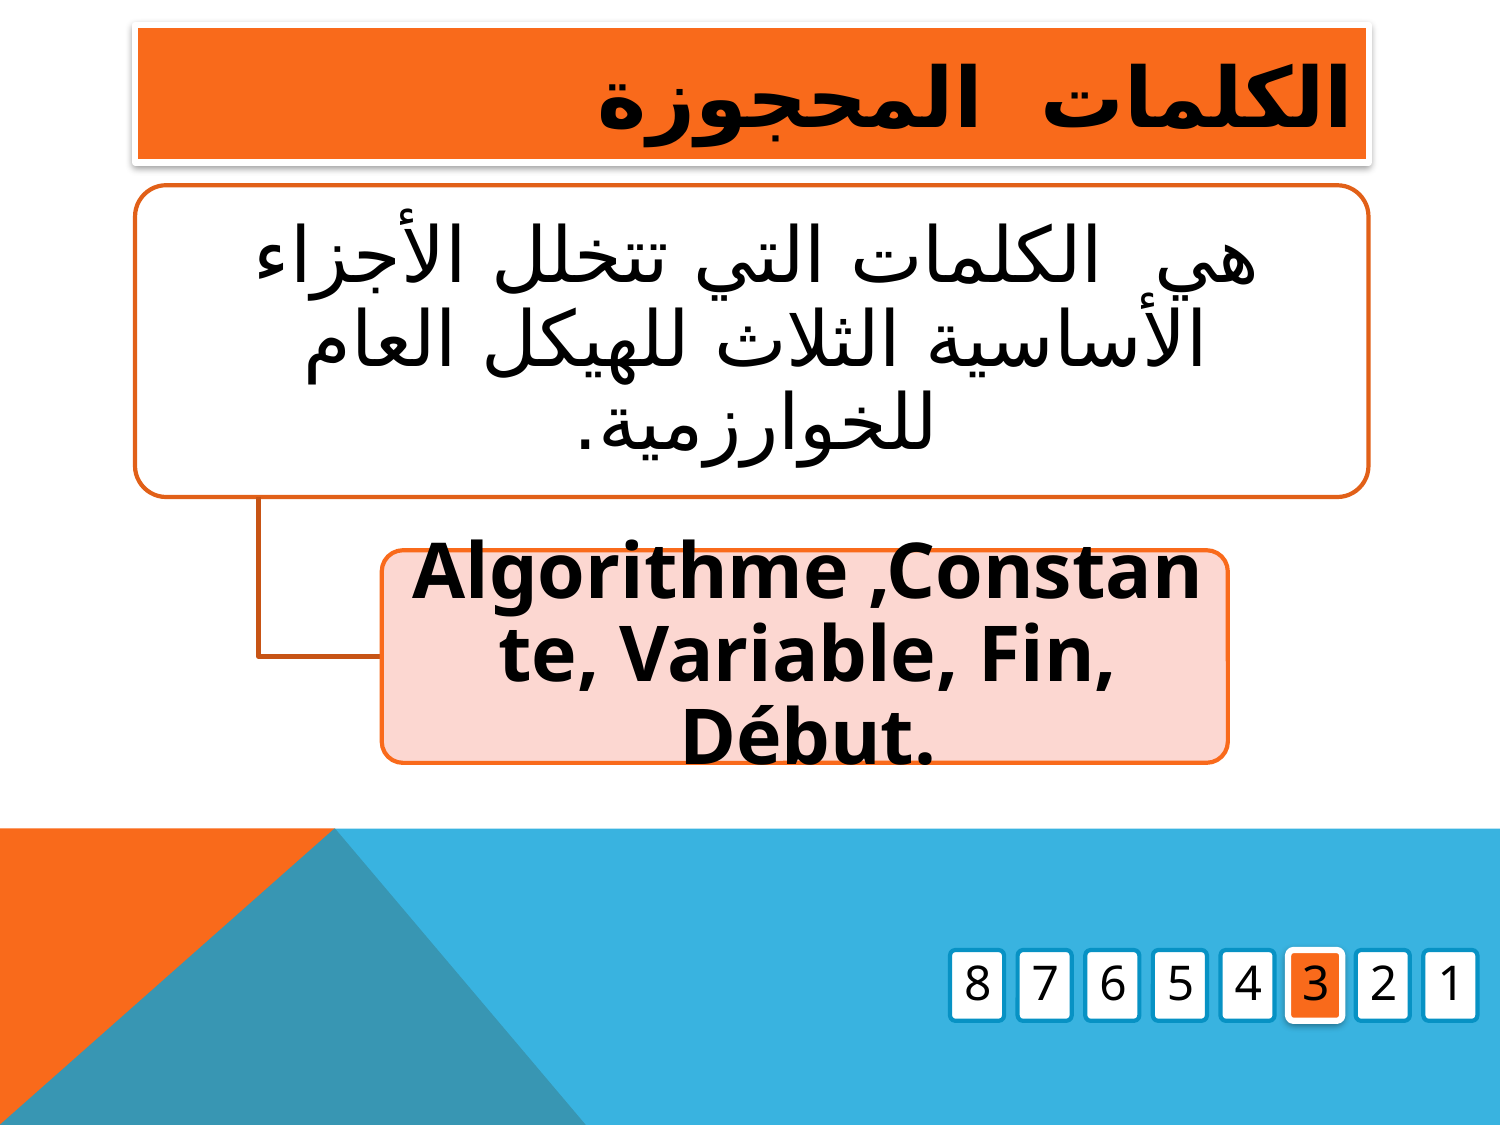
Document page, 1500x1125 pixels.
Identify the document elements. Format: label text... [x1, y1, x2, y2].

title الكلمات المحجوزة [132, 22, 1372, 166]
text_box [949, 874, 1478, 1097]
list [134, 180, 1369, 768]
